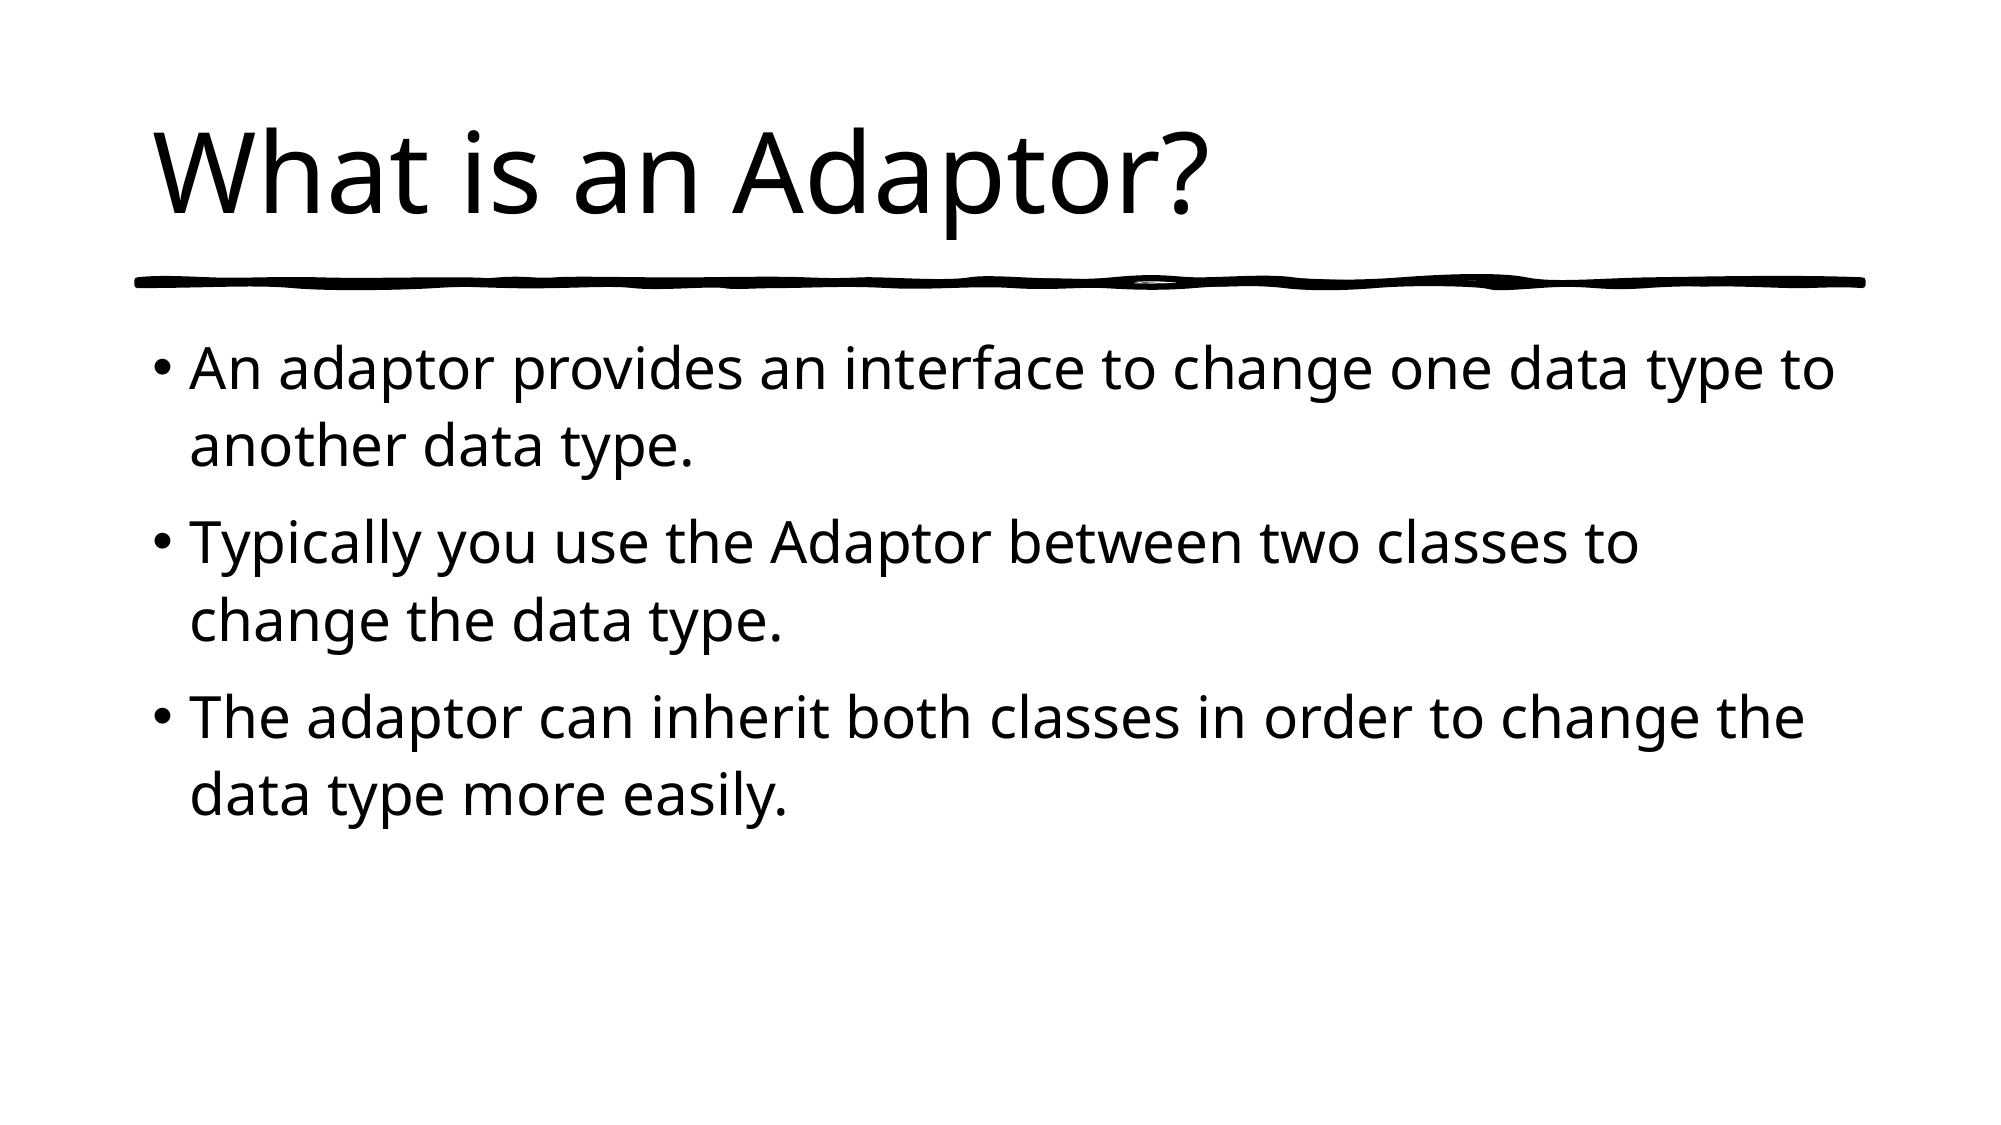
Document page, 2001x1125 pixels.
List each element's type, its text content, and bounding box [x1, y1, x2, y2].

list An adaptor provides an interface to change one data type to another data type. Typically you use the Adaptor between two classes to change the data type. The adaptor can inherit both classes in order to change the data type more easily. [137, 316, 1863, 1014]
title What is an Adaptor? [137, 59, 1863, 278]
